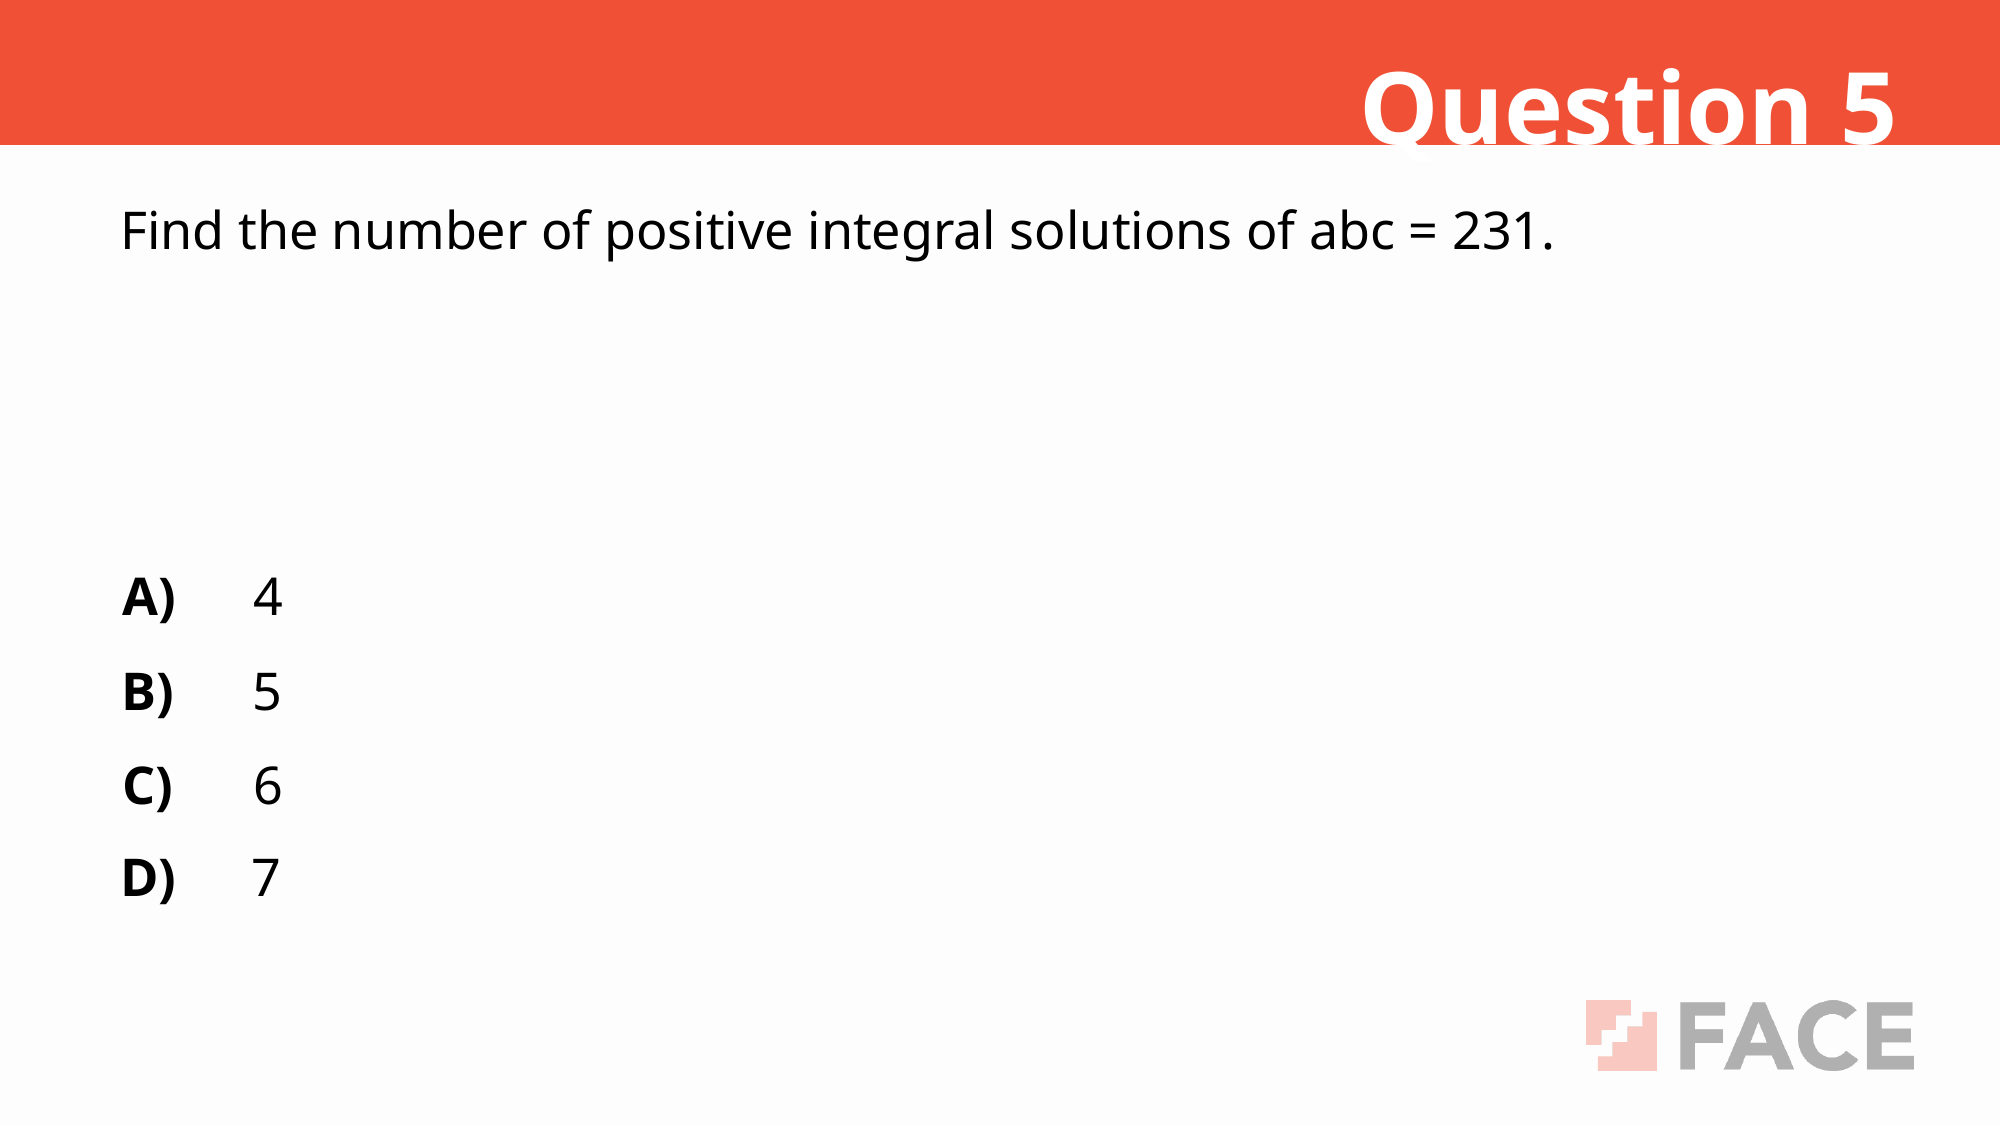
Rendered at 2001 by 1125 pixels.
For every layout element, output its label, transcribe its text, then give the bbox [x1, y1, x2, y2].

text_box Find the number of positive integral solutions of abc = 231. [105, 189, 1895, 267]
text_box 4 [238, 525, 1896, 634]
text_box 5 [237, 619, 1894, 728]
text_box B) [106, 619, 221, 728]
text_box A) [107, 525, 223, 634]
text_box 7 [236, 806, 1893, 915]
text_box 6 [238, 713, 1896, 823]
text_box [0, 0, 2000, 147]
picture [1586, 1000, 1914, 1072]
text_box D) [105, 806, 220, 915]
text_box C) [107, 713, 223, 823]
text_box Question 5 [638, 37, 1914, 173]
